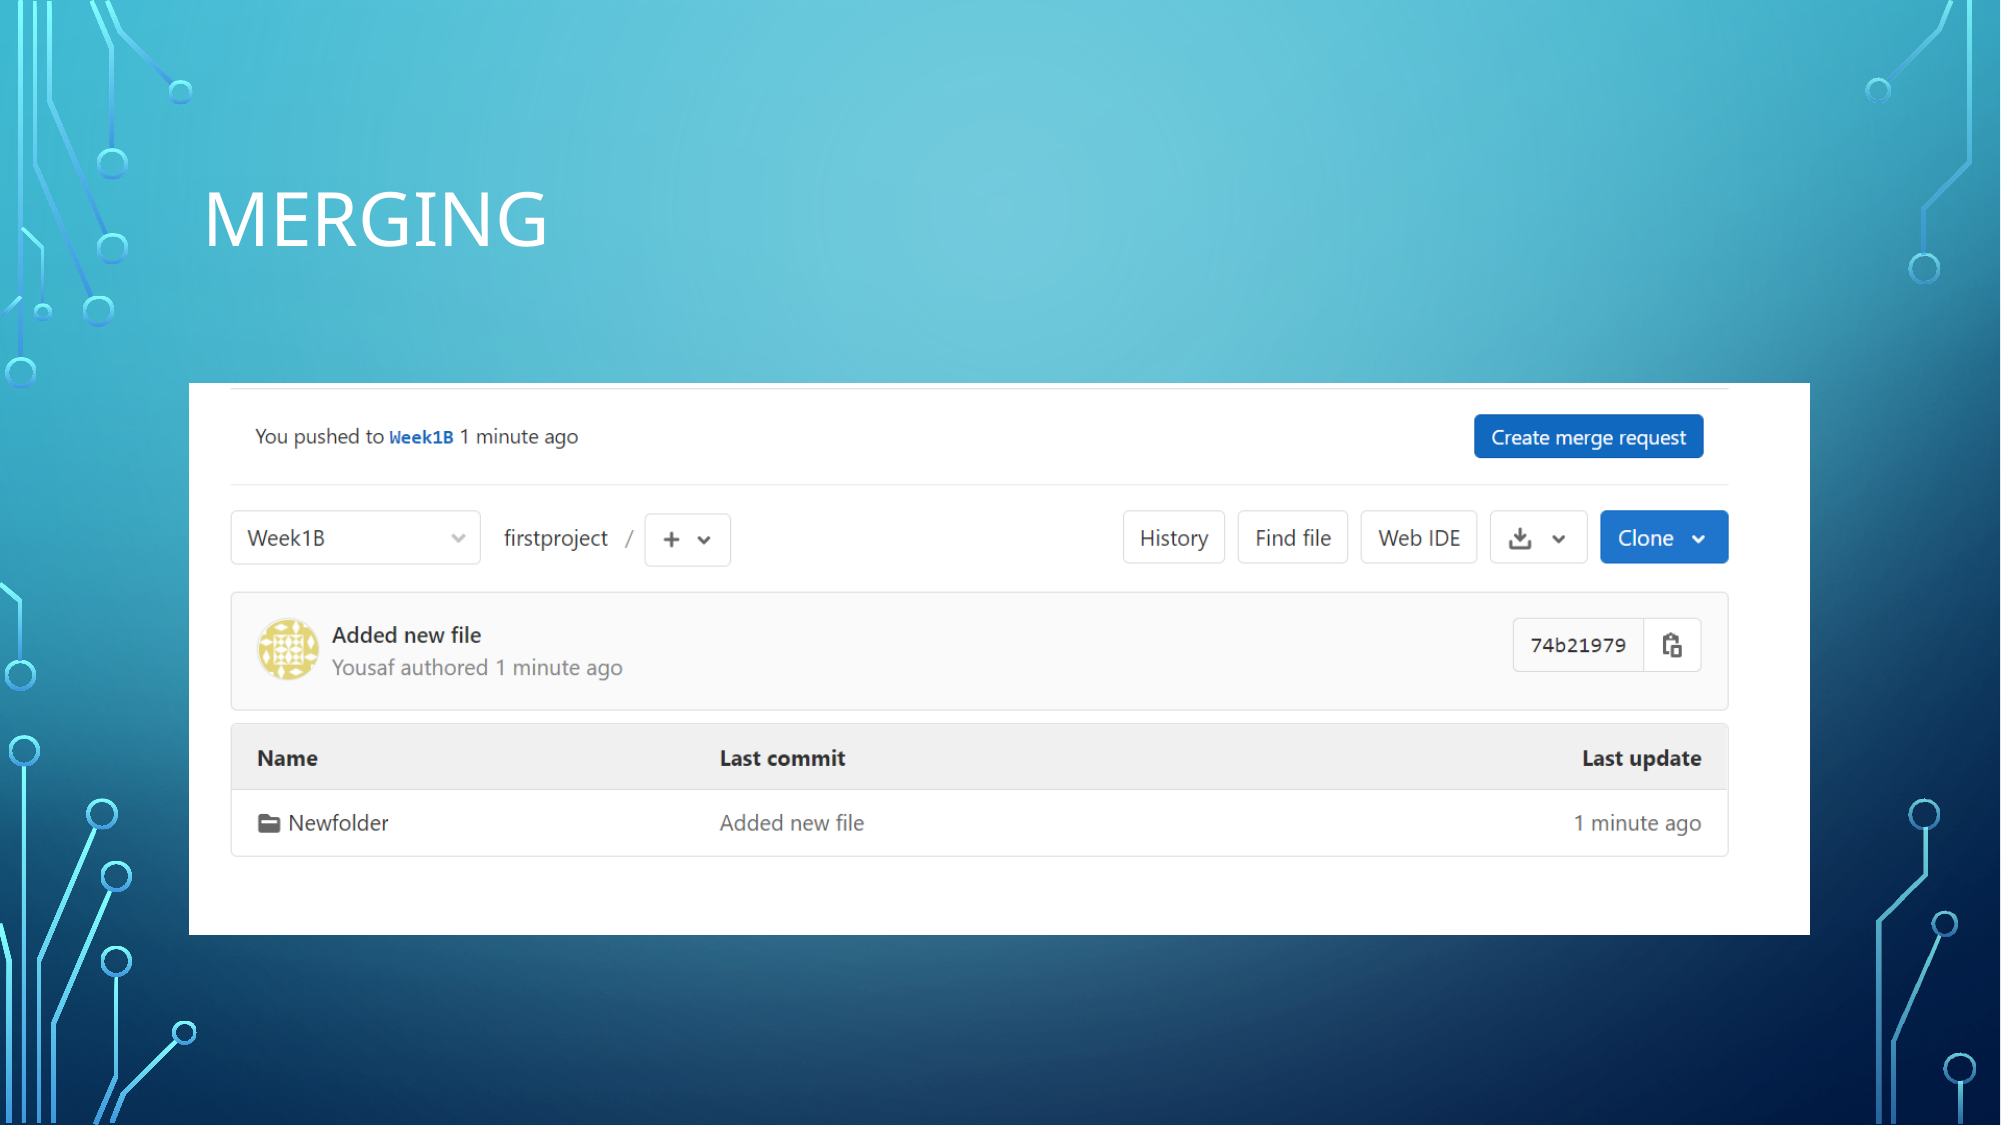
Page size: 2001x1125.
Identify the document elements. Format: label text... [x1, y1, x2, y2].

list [189, 383, 1810, 936]
title merging [187, 101, 1813, 344]
